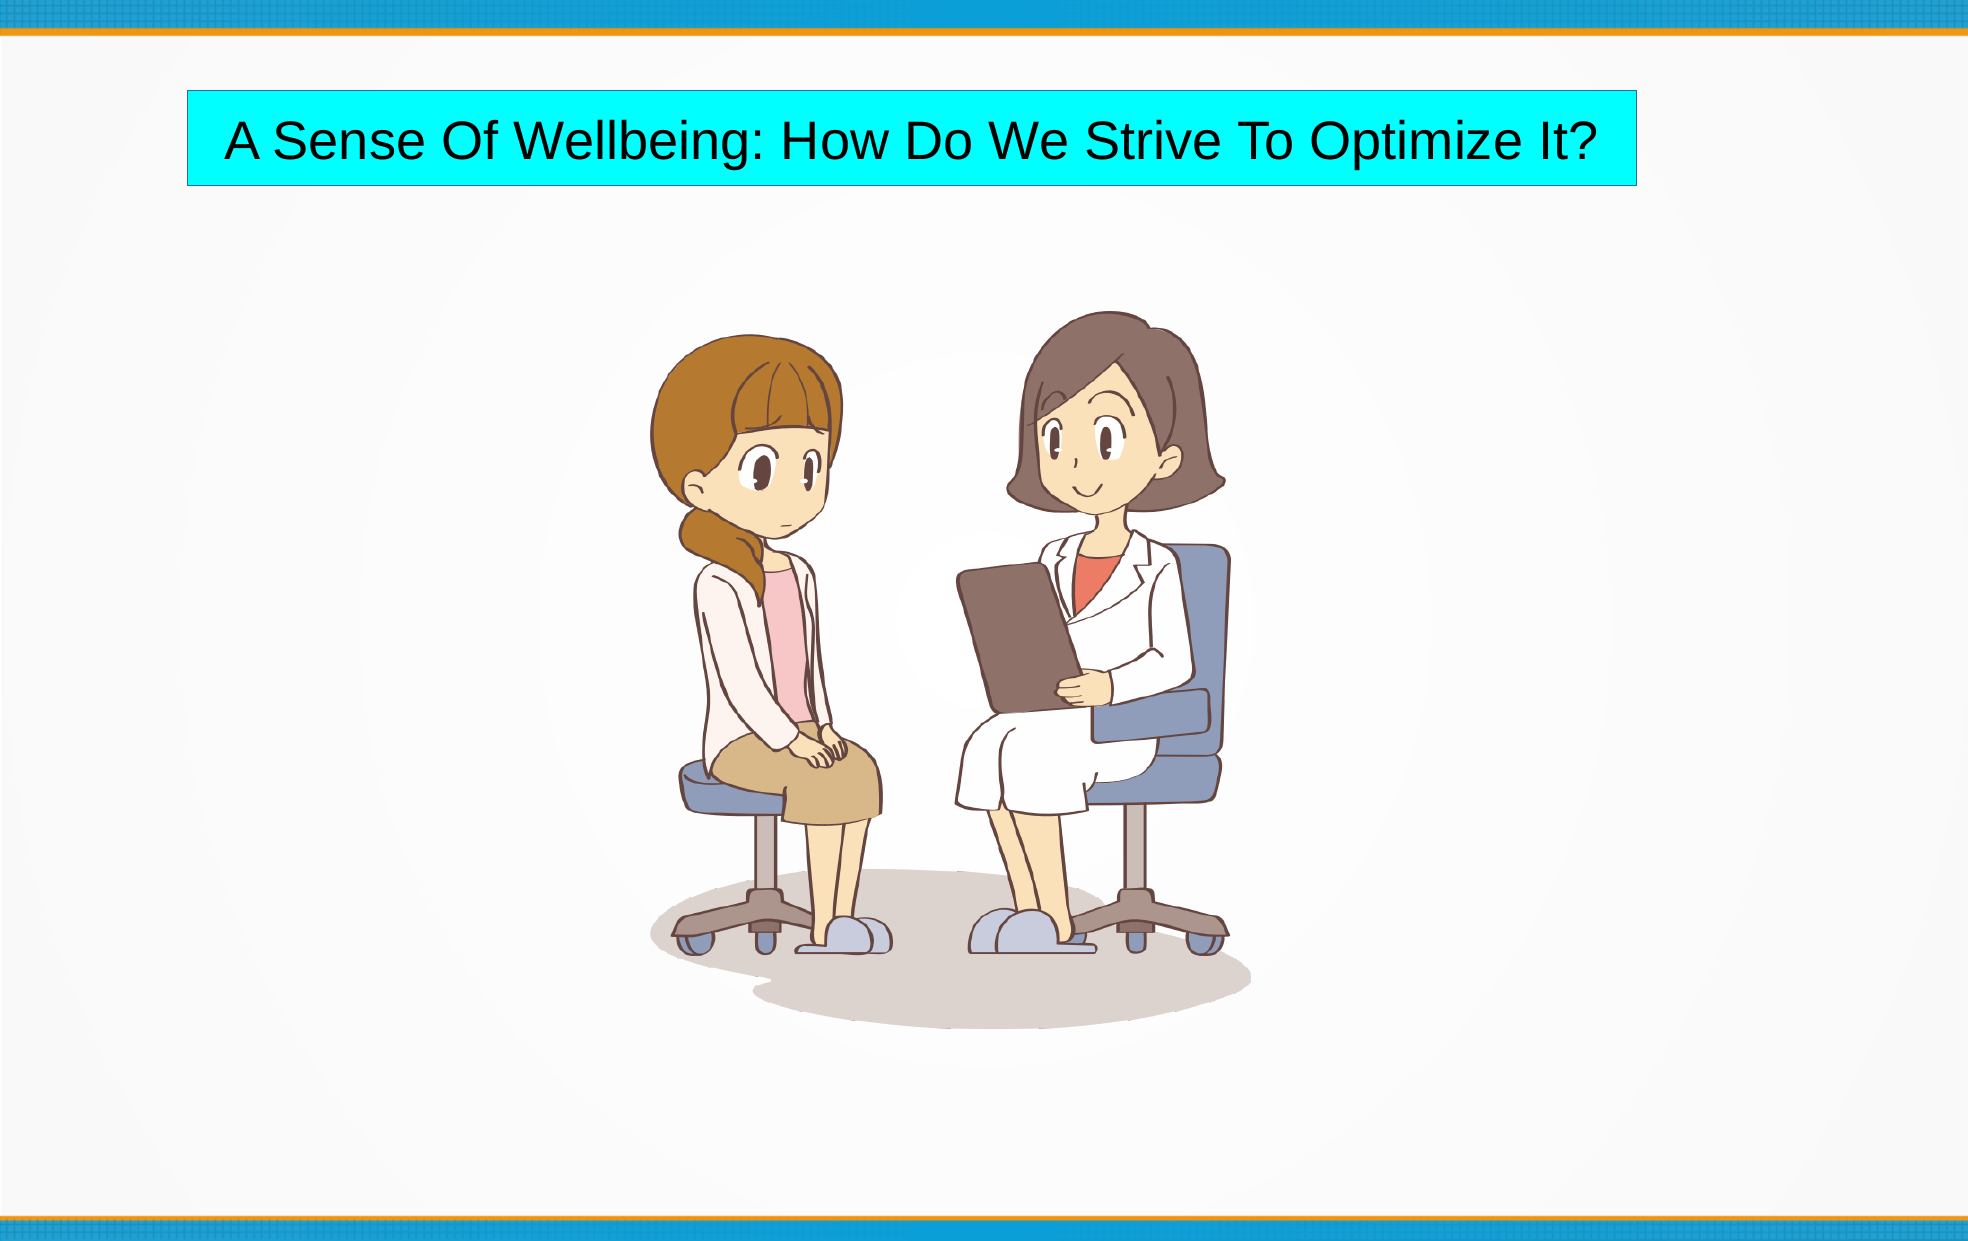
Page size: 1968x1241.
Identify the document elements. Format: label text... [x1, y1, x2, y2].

picture [0, 0, 1968, 1241]
text_box A Sense Of Wellbeing: How Do We Strive To Optimize It? [187, 90, 1637, 186]
